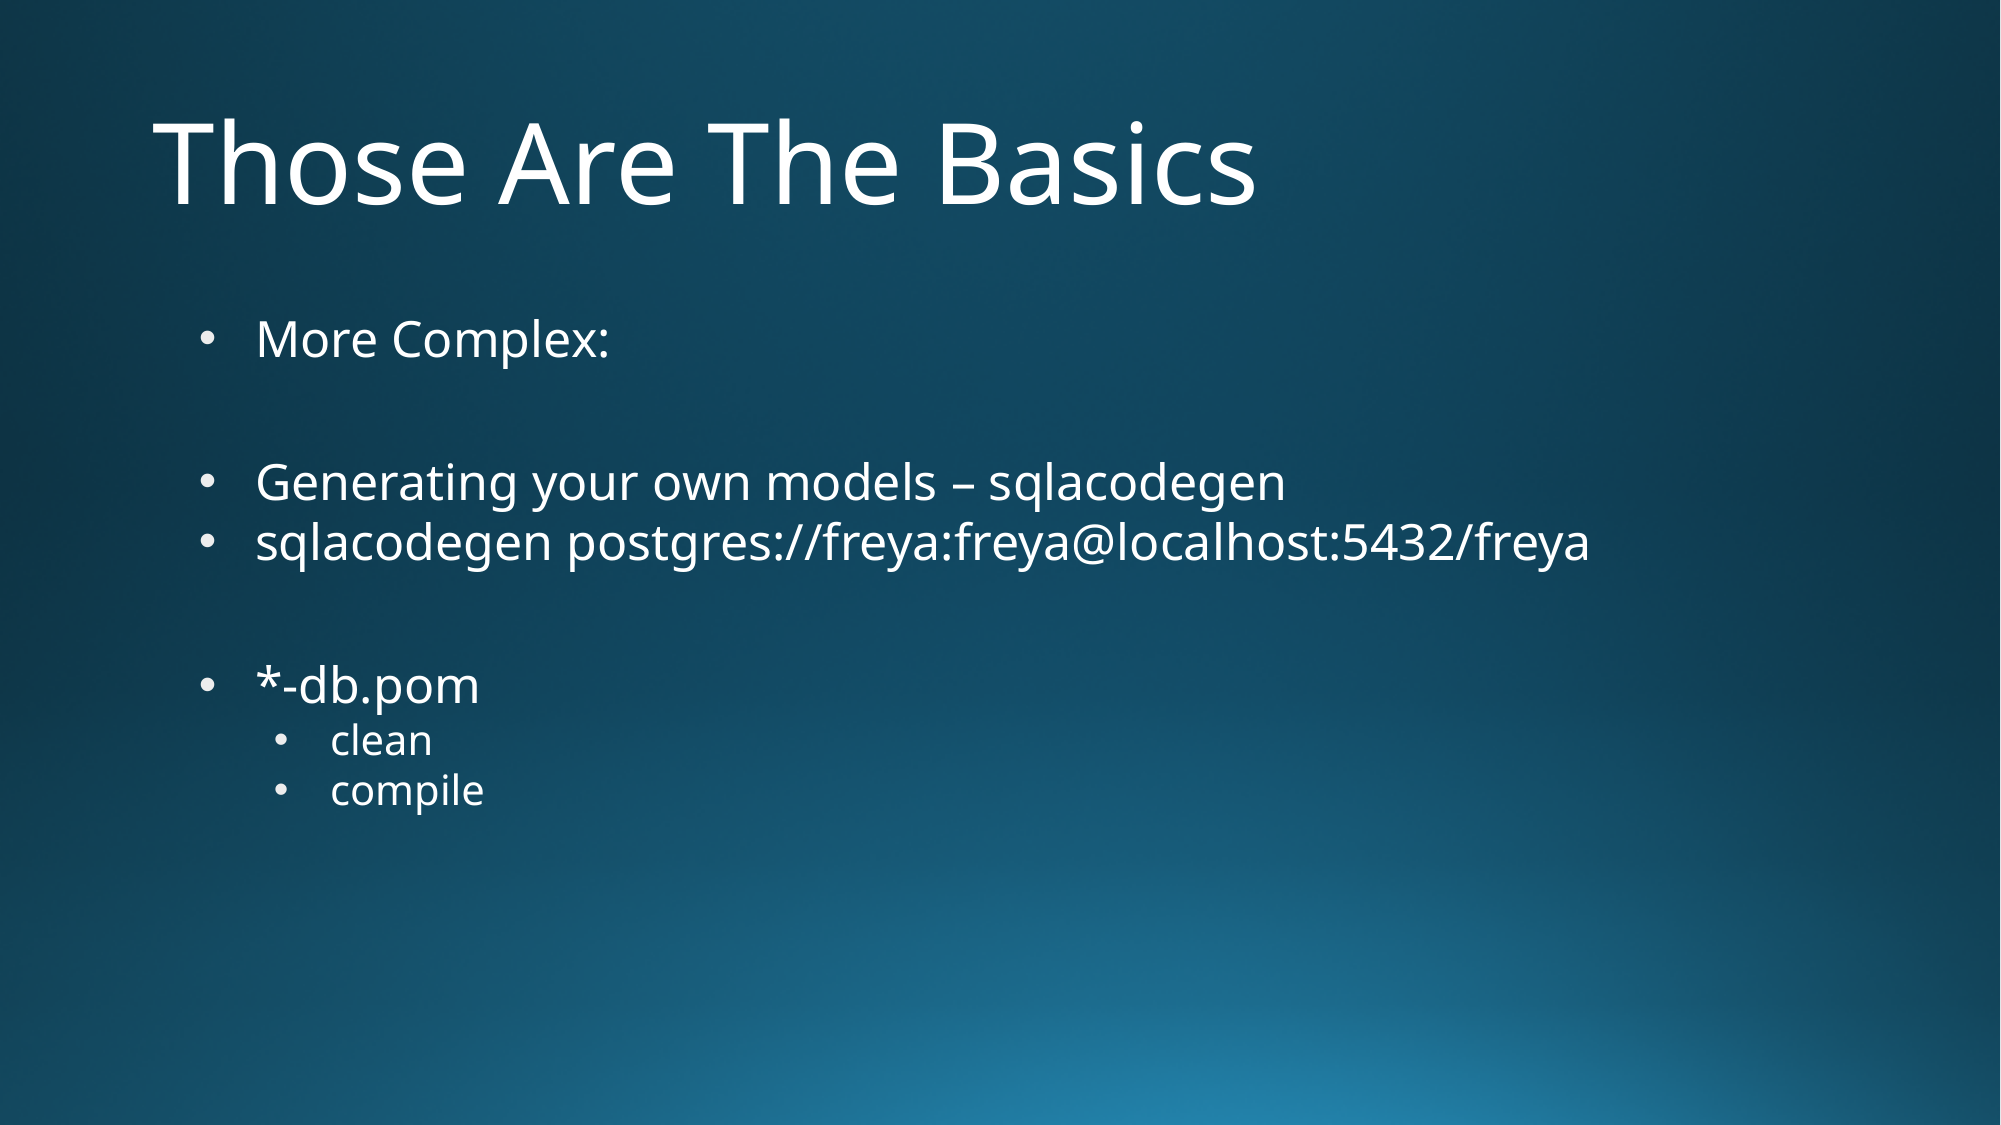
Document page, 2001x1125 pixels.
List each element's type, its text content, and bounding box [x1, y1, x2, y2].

list More Complex: Generating your own models – sqlacodegen sqlacodegen postgres://freya:freya@localhost:5432/freya *-db.pom clean compile [183, 299, 1863, 1014]
picture [0, 0, 2001, 1125]
title Those Are The Basics [137, 59, 1863, 278]
